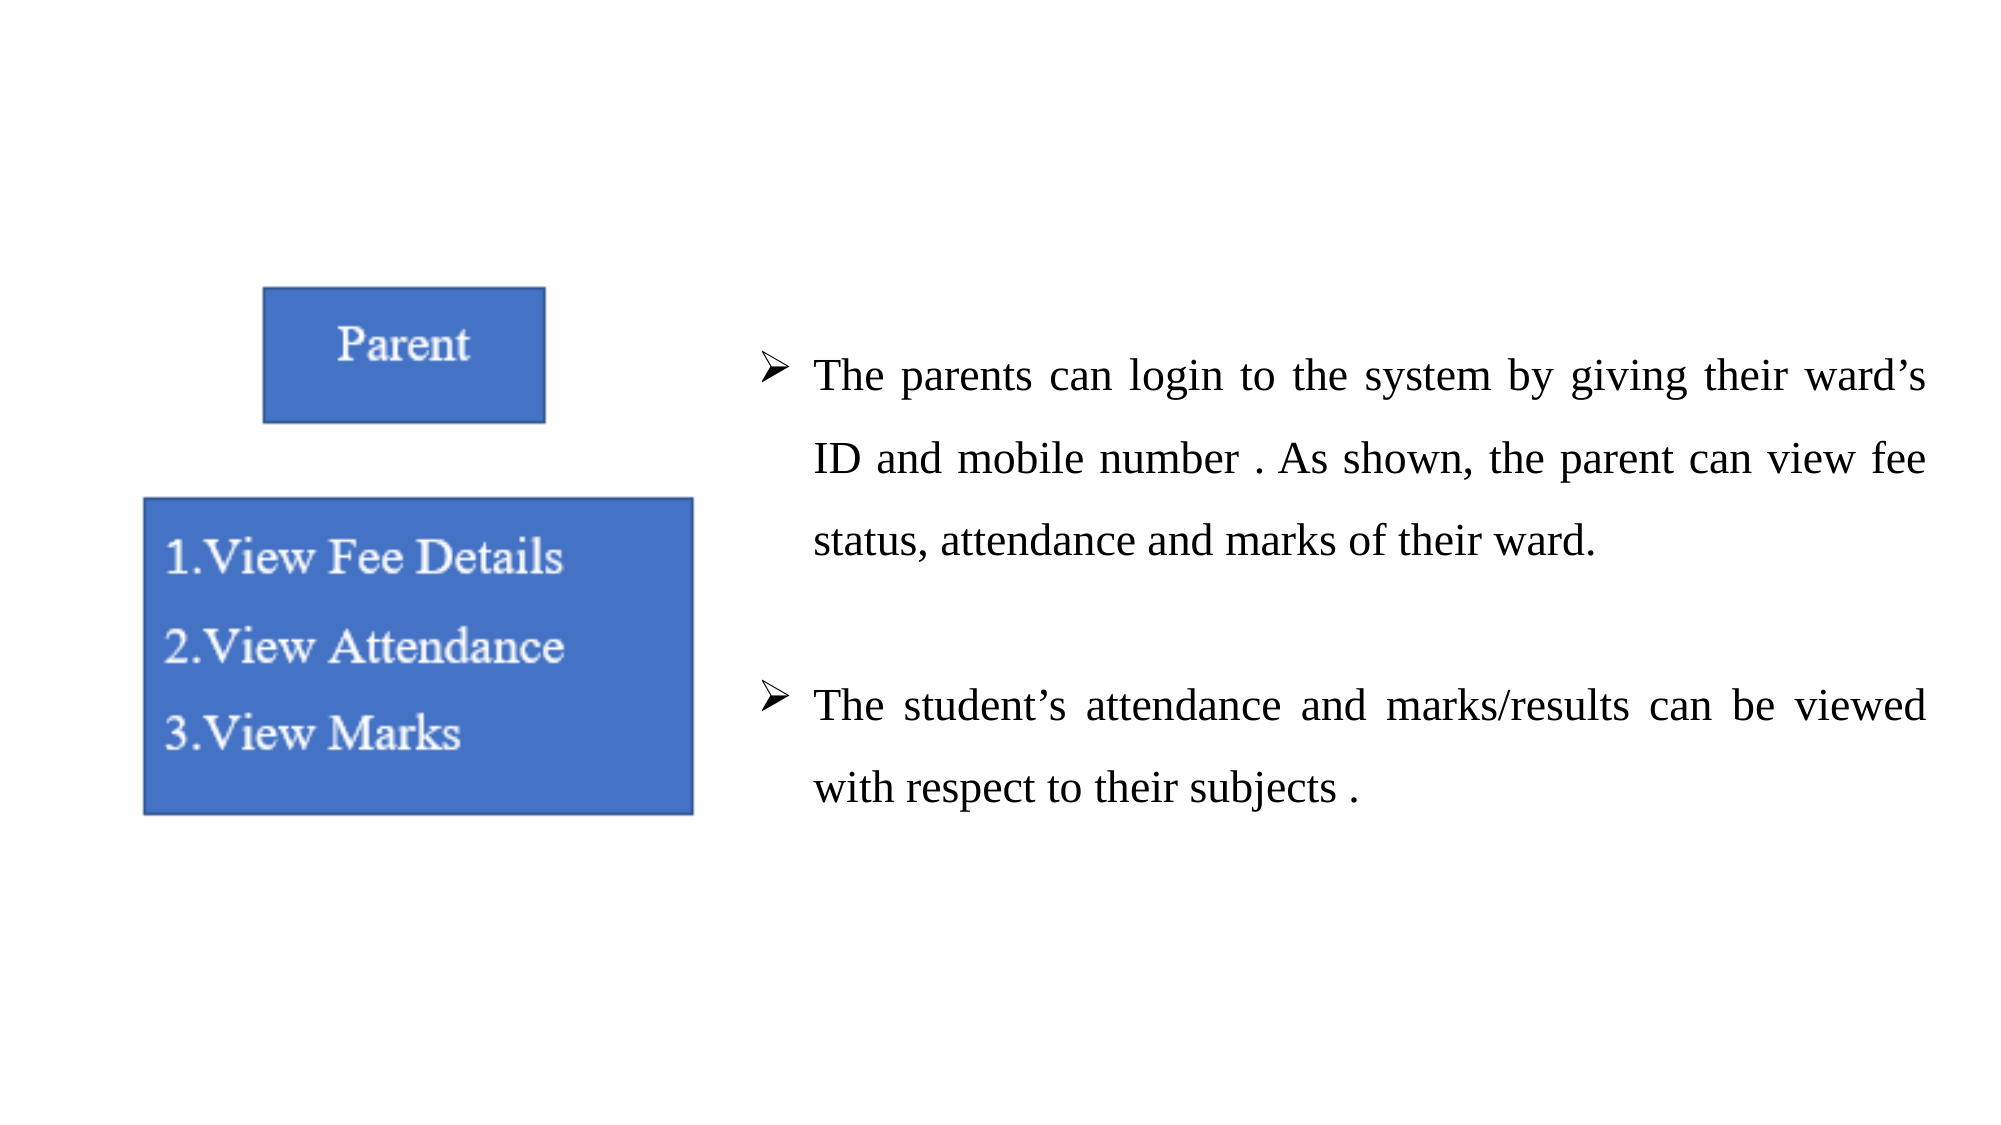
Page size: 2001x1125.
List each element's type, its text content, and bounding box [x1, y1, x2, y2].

text_box The parents can login to the system by giving their ward’s ID and mobile number . As shown, the parent can view fee status, attendance and marks of their ward. The student’s attendance and marks/results can be viewed with respect to their subjects . [762, 309, 1943, 820]
picture [74, 222, 762, 903]
